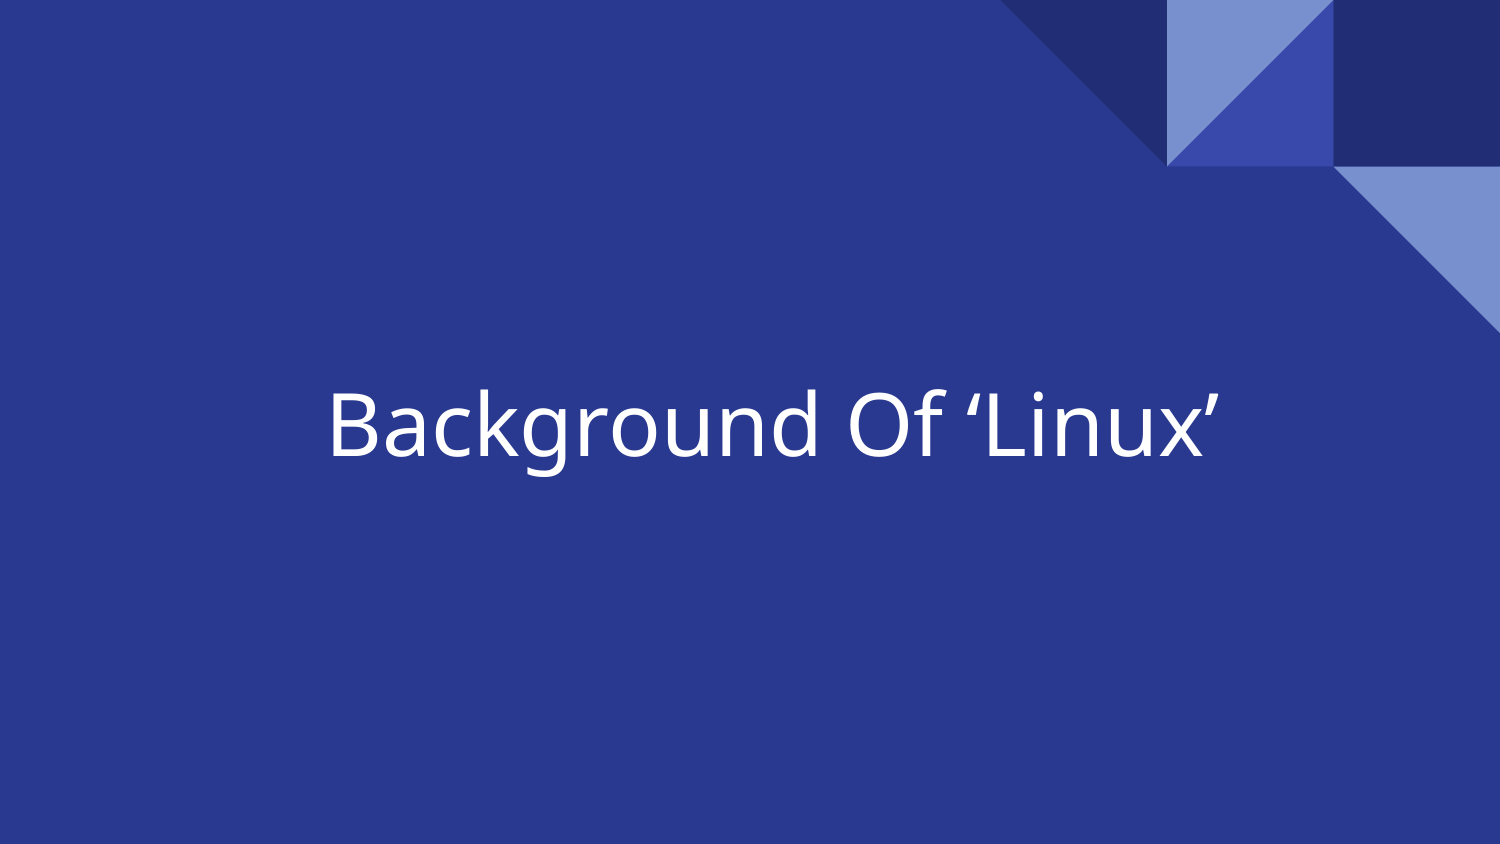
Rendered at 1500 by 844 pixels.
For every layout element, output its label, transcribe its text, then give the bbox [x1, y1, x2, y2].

title Background Of ‘Linux’ [98, 353, 1447, 491]
